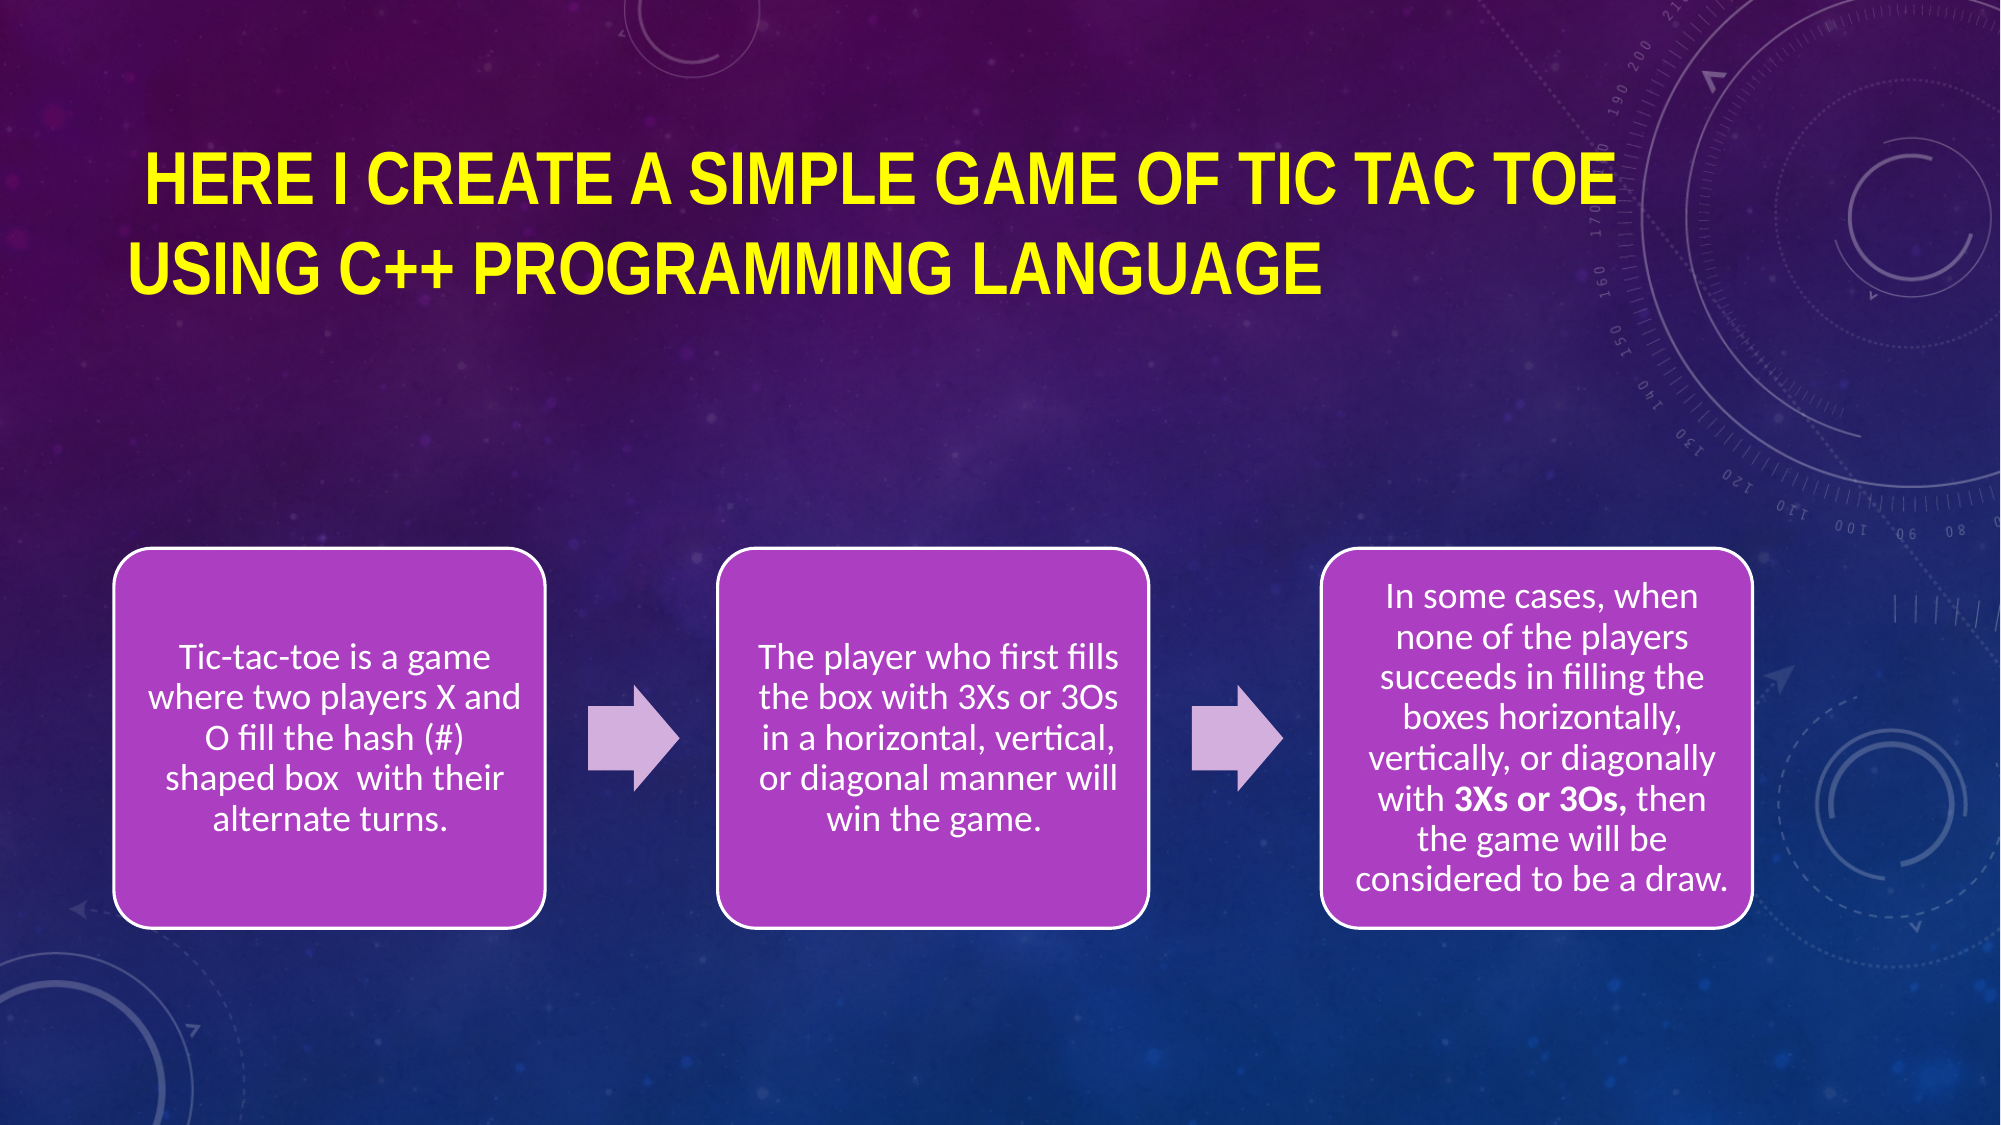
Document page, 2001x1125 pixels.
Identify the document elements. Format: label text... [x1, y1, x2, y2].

title here I create a simple game of tic tac toe using C++ programming language [112, 99, 1775, 339]
picture [0, 0, 2001, 1125]
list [112, 351, 1755, 1125]
